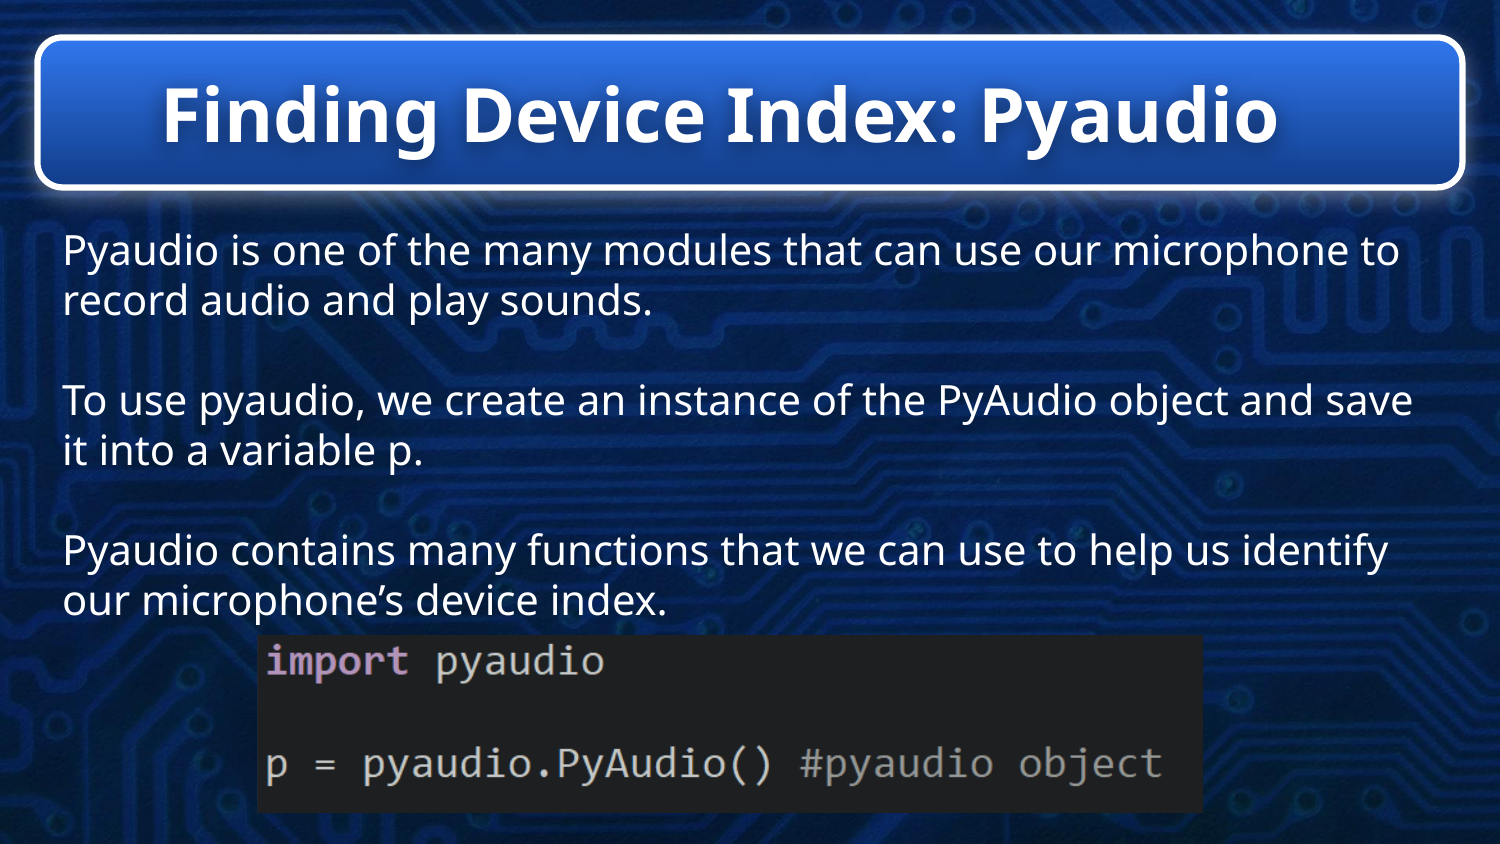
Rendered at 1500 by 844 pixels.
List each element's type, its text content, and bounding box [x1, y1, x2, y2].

list When we read from our audio stream, the data from the buffer is read, so we run the for loop until there is no more data in the buffer. To read from the audio stream, we use the read method and tell it how many chunks (samples) to read and save it into a variable data which is appended to a frames list. [53, 65, 1469, 201]
title Finding Device Index: Pyaudio [16, 56, 1425, 169]
text_box Pyaudio is one of the many modules that can use our microphone to record audio and play sounds. To use pyaudio, we create an instance of the PyAudio object and save it into a variable p. Pyaudio contains many functions that we can use to help us identify our microphone’s device index. [47, 208, 1445, 550]
picture [0, 0, 1500, 844]
